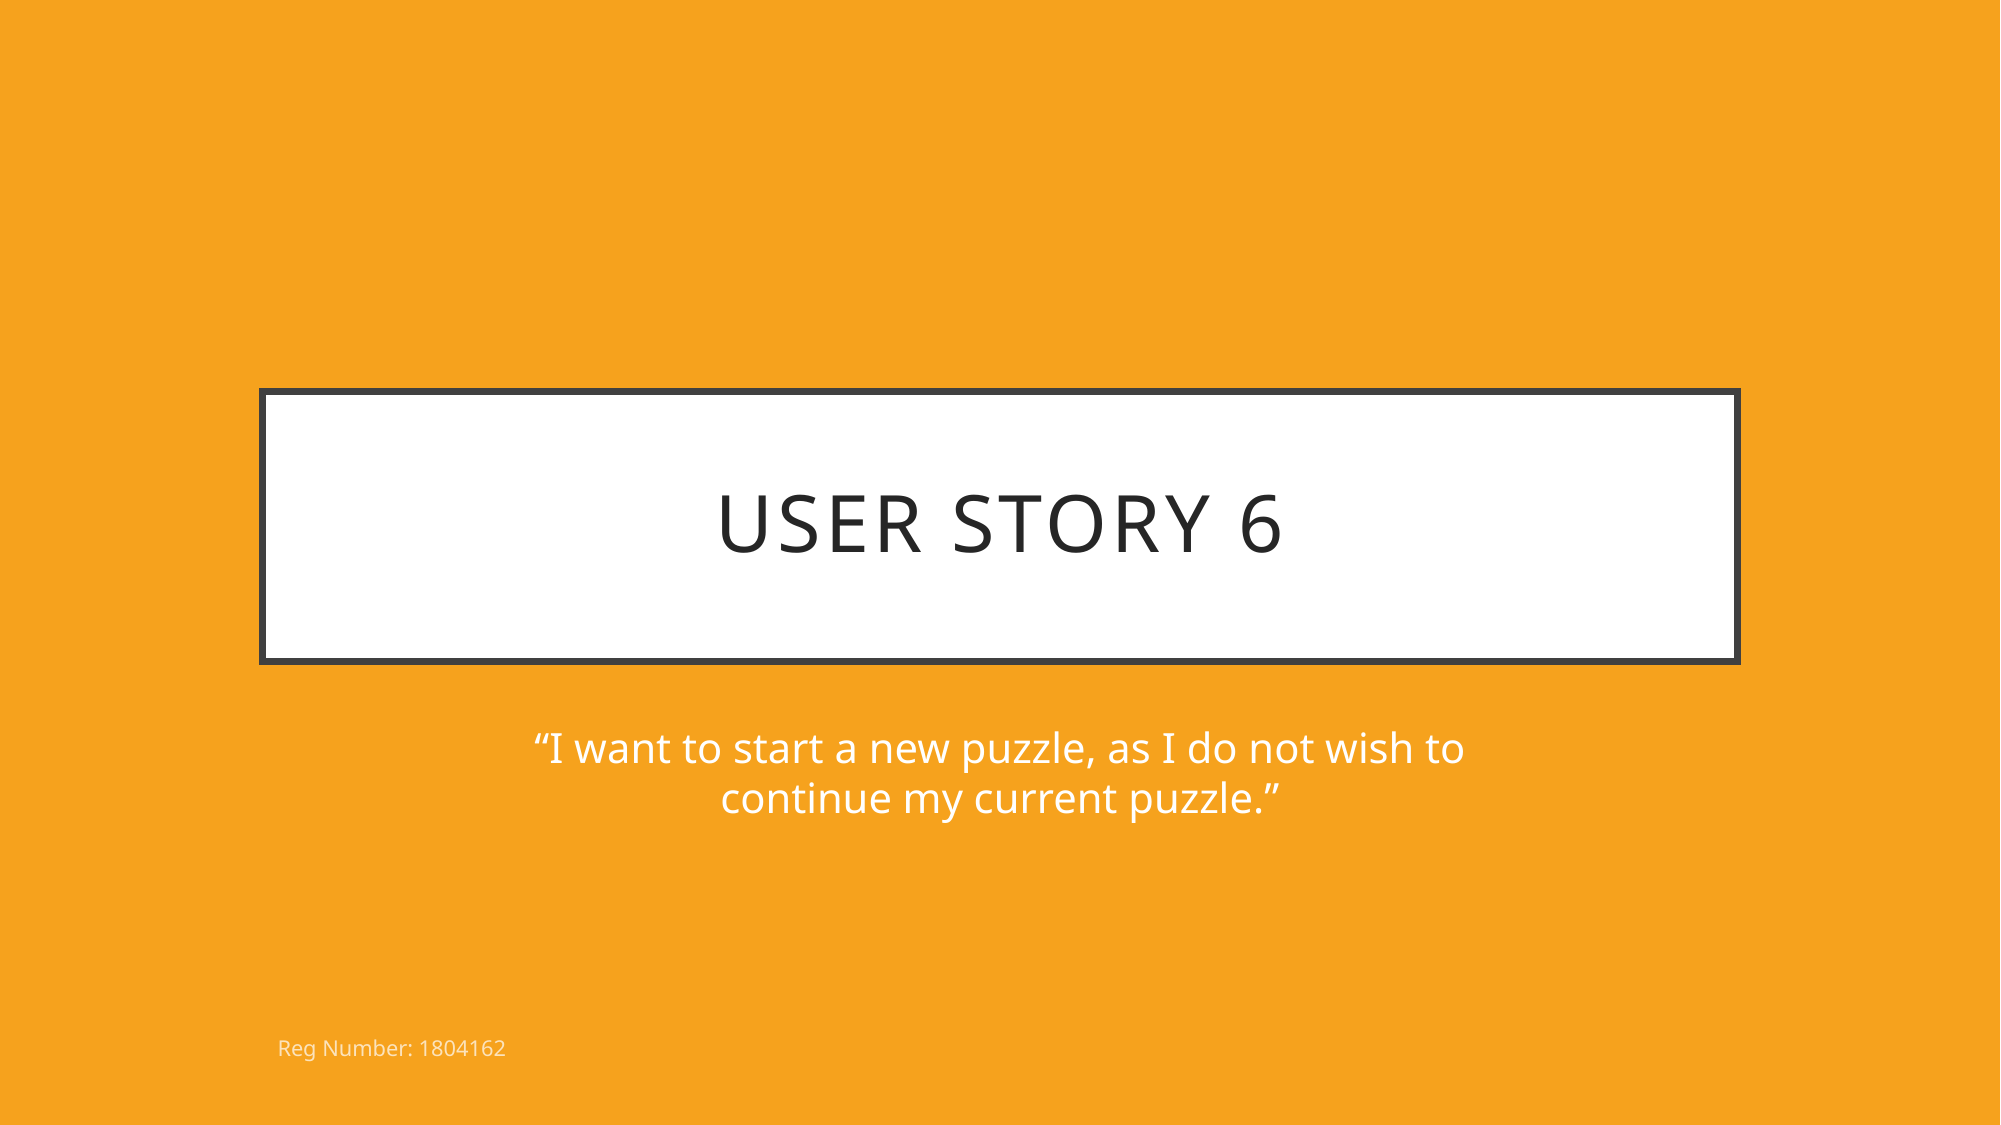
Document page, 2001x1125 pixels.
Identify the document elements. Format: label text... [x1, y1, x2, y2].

list “I want to start a new puzzle, as I do not wish to continue my current puzzle.” [442, 713, 1558, 922]
footer Reg Number: 1804162 [262, 1023, 1231, 1076]
title User Story 6 [259, 388, 1741, 665]
